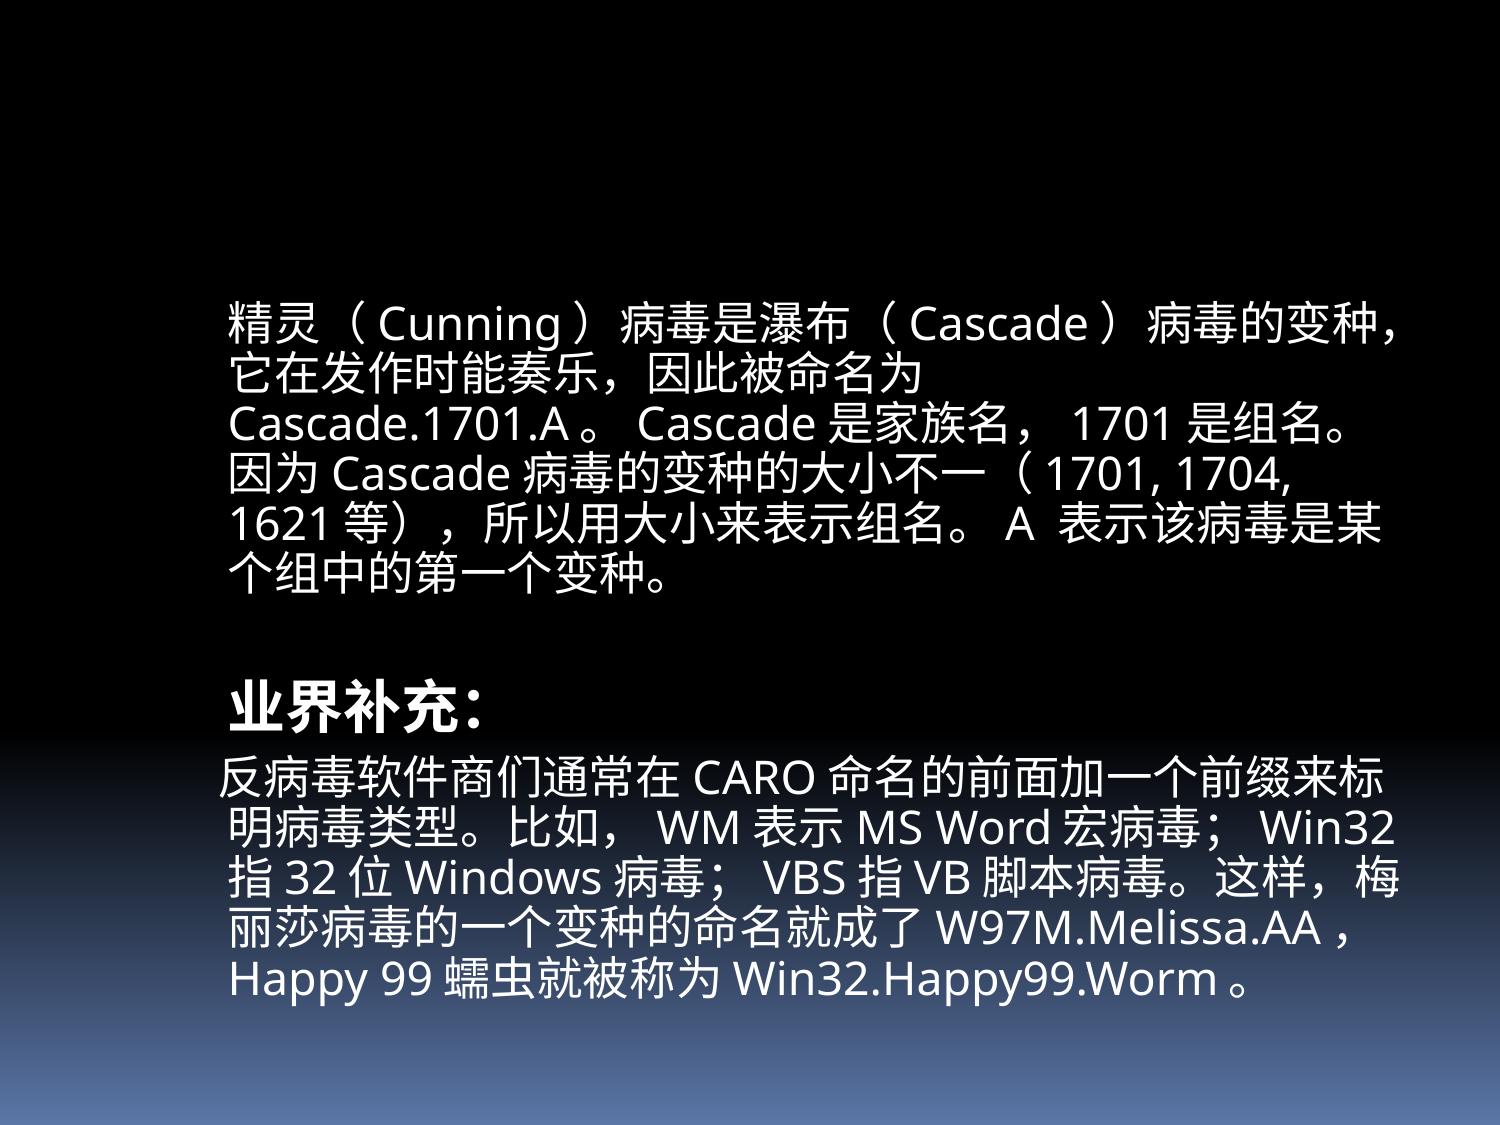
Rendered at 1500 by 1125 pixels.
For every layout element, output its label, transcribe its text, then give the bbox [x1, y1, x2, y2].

list 精灵（Cunning）病毒是瀑布（Cascade）病毒的变种，它在发作时能奏乐，因此被命名为Cascade.1701.A。Cascade是家族名，1701是组名。因为Cascade病毒的变种的大小不一（1701, 1704, 1621等），所以用大小来表示组名。A 表示该病毒是某个组中的第一个变种。 业界补充： 反病毒软件商们通常在CARO命名的前面加一个前缀来标明病毒类型。比如，WM表示MS Word宏病毒；Win32指32位Windows病毒；VBS指VB脚本病毒。这样，梅丽莎病毒的一个变种的命名就成了W97M.Melissa.AA，Happy 99蠕虫就被称为Win32.Happy99.Worm。 [150, 292, 1425, 1043]
